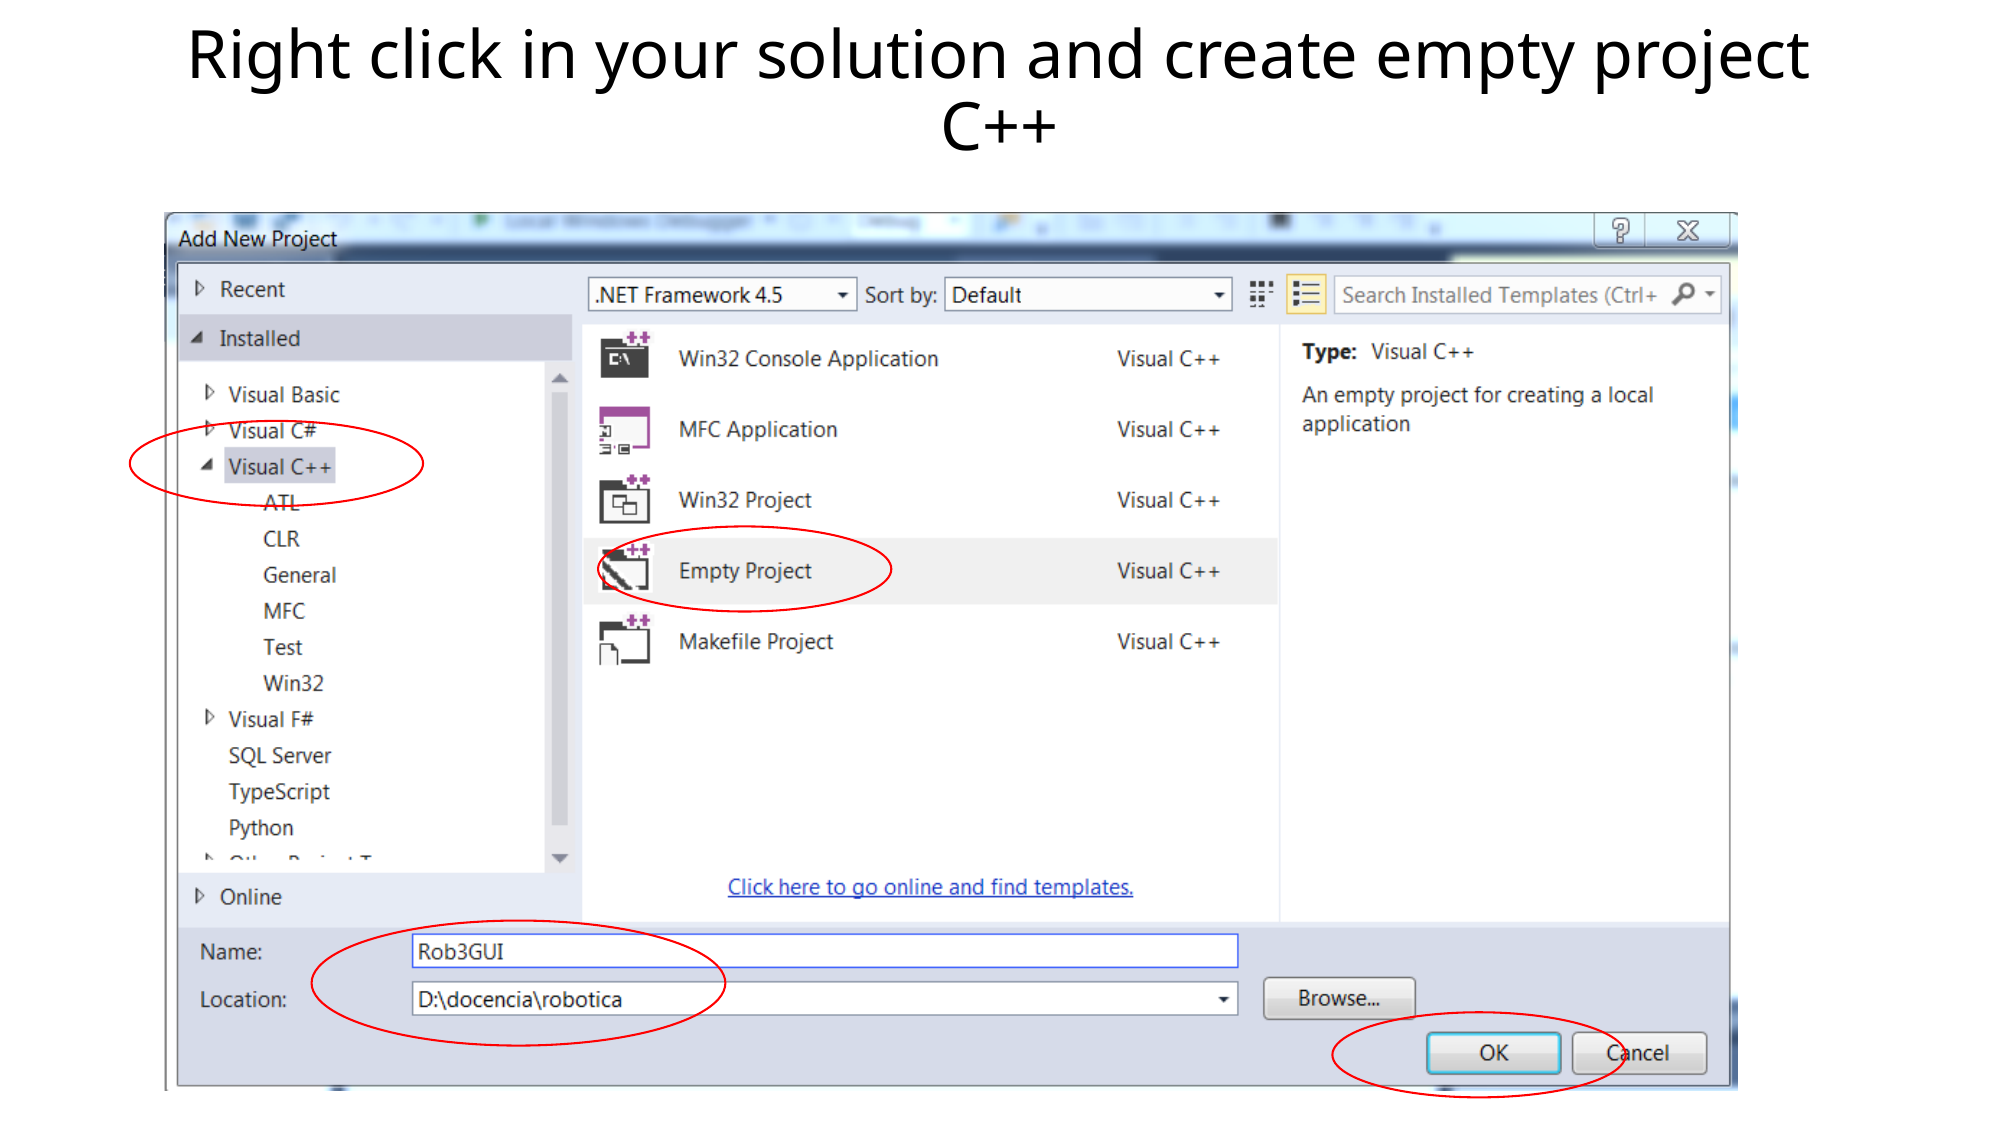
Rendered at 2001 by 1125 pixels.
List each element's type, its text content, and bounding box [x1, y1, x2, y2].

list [164, 212, 1738, 1091]
text_box [1396, 1091, 1562, 1099]
text_box [128, 435, 164, 492]
title Right click in your solution and create empty project C++ [137, 0, 1863, 186]
